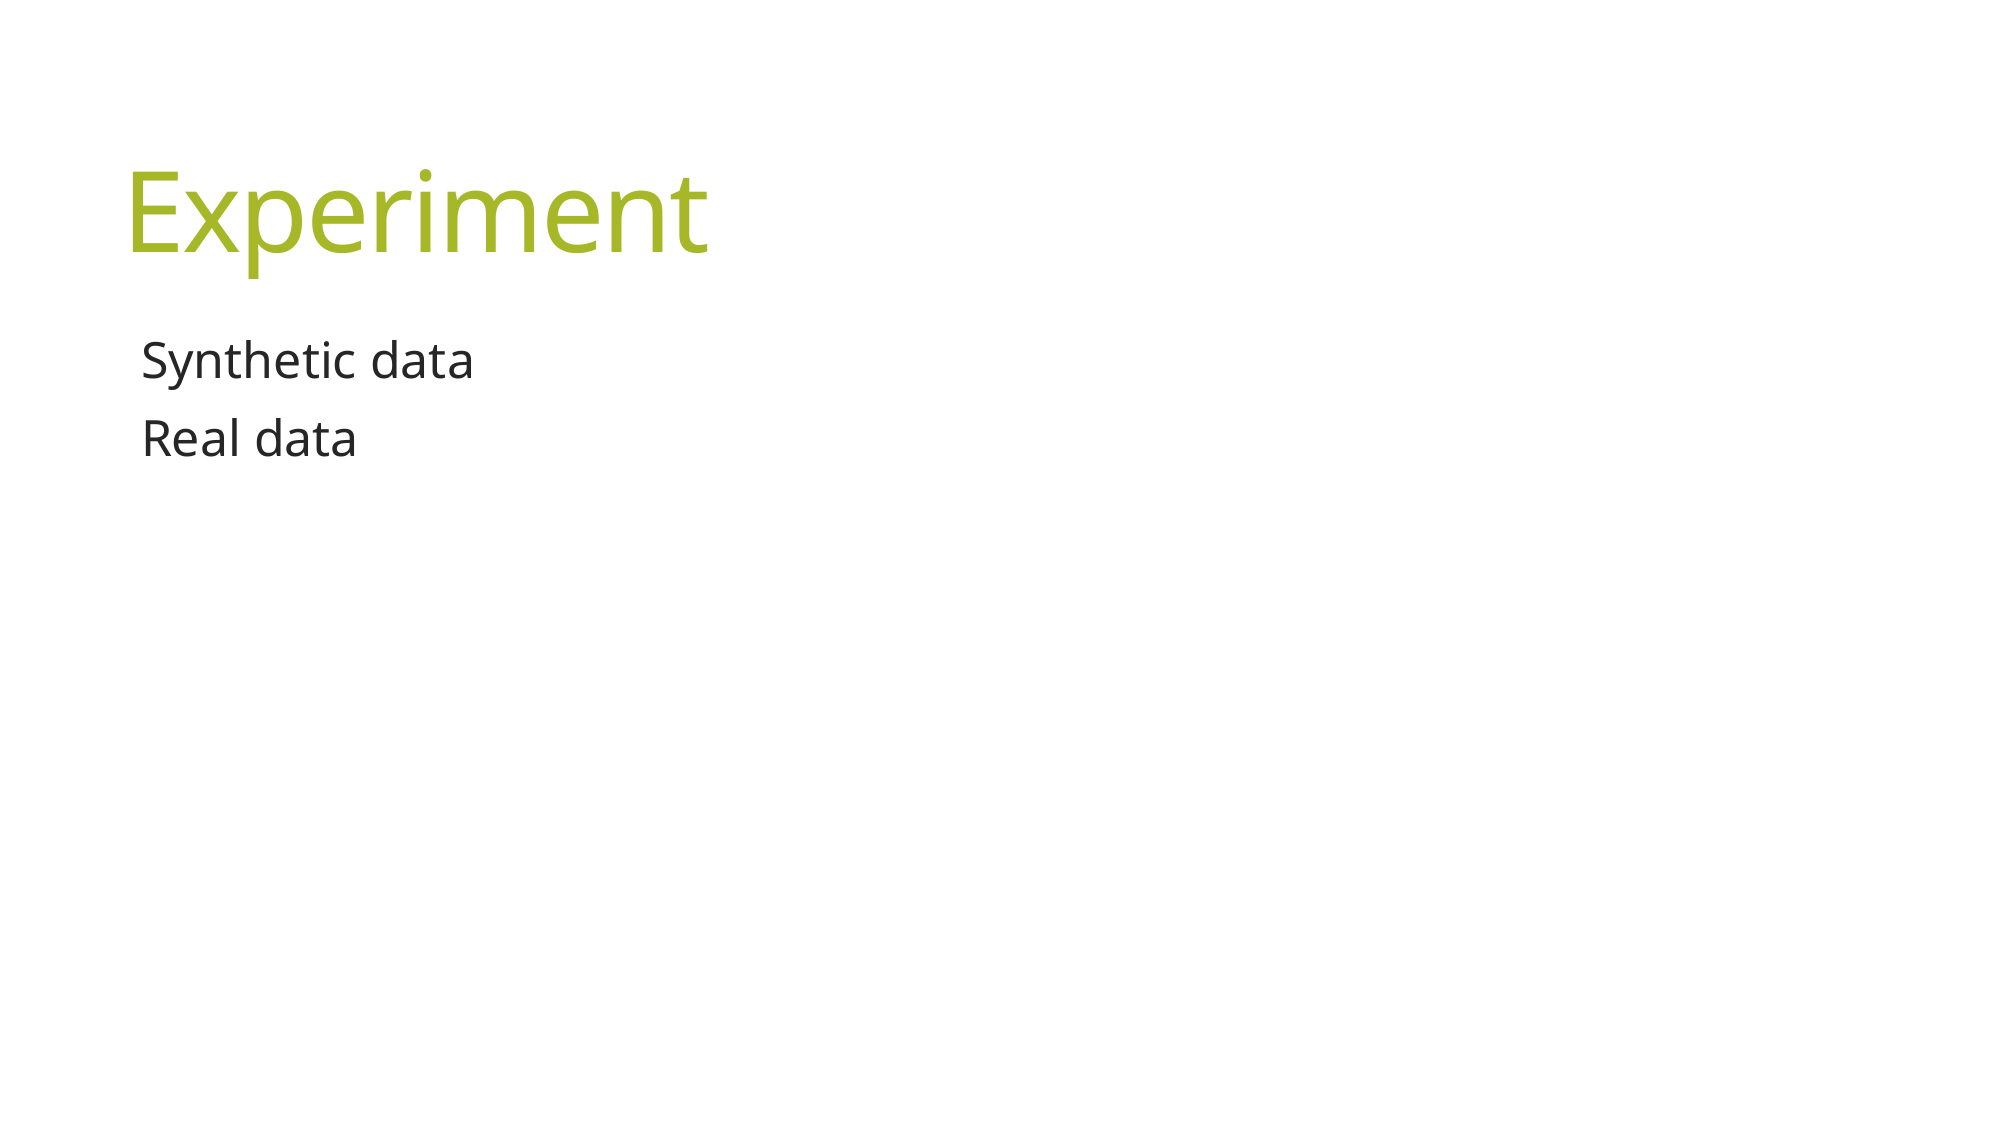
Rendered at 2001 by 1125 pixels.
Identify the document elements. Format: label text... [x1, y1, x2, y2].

title Experiment [107, 81, 1875, 354]
list Synthetic data Real data [111, 329, 1876, 948]
